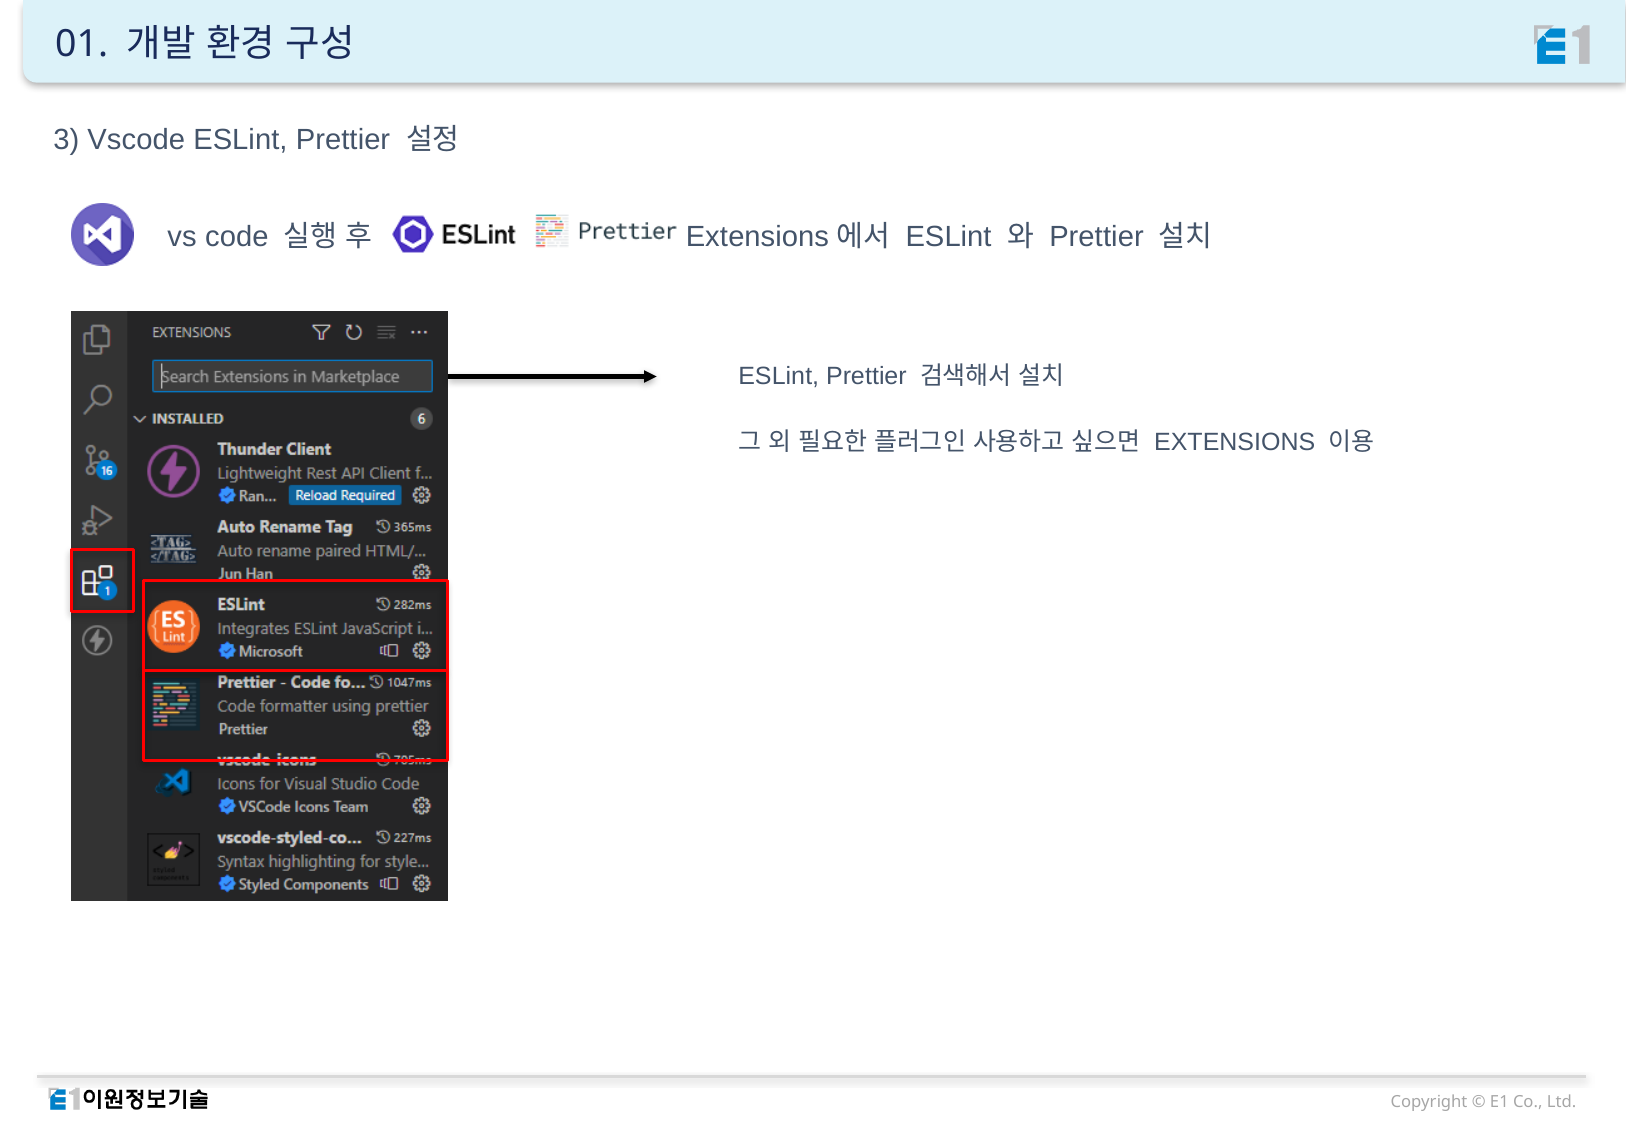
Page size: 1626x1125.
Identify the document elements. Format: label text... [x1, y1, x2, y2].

text_box 3) Vscode ESLint, Prettier 설정 [38, 109, 475, 164]
picture [381, 189, 682, 278]
picture [1534, 25, 1590, 64]
text_box ESLint, Prettier 검색해서 설치 그 외 필요한 플러그인 사용하고 싶으면 EXTENSIONS 이용 [723, 349, 1390, 464]
picture [71, 311, 448, 901]
text_box Extensions에서 ESLint 와 Prettier 설치 [684, 206, 1228, 260]
title 01. 개발 환경 구성 [40, 13, 996, 69]
picture [71, 202, 135, 266]
text_box vs code 실행 후 [152, 206, 376, 260]
picture [48, 1087, 208, 1110]
